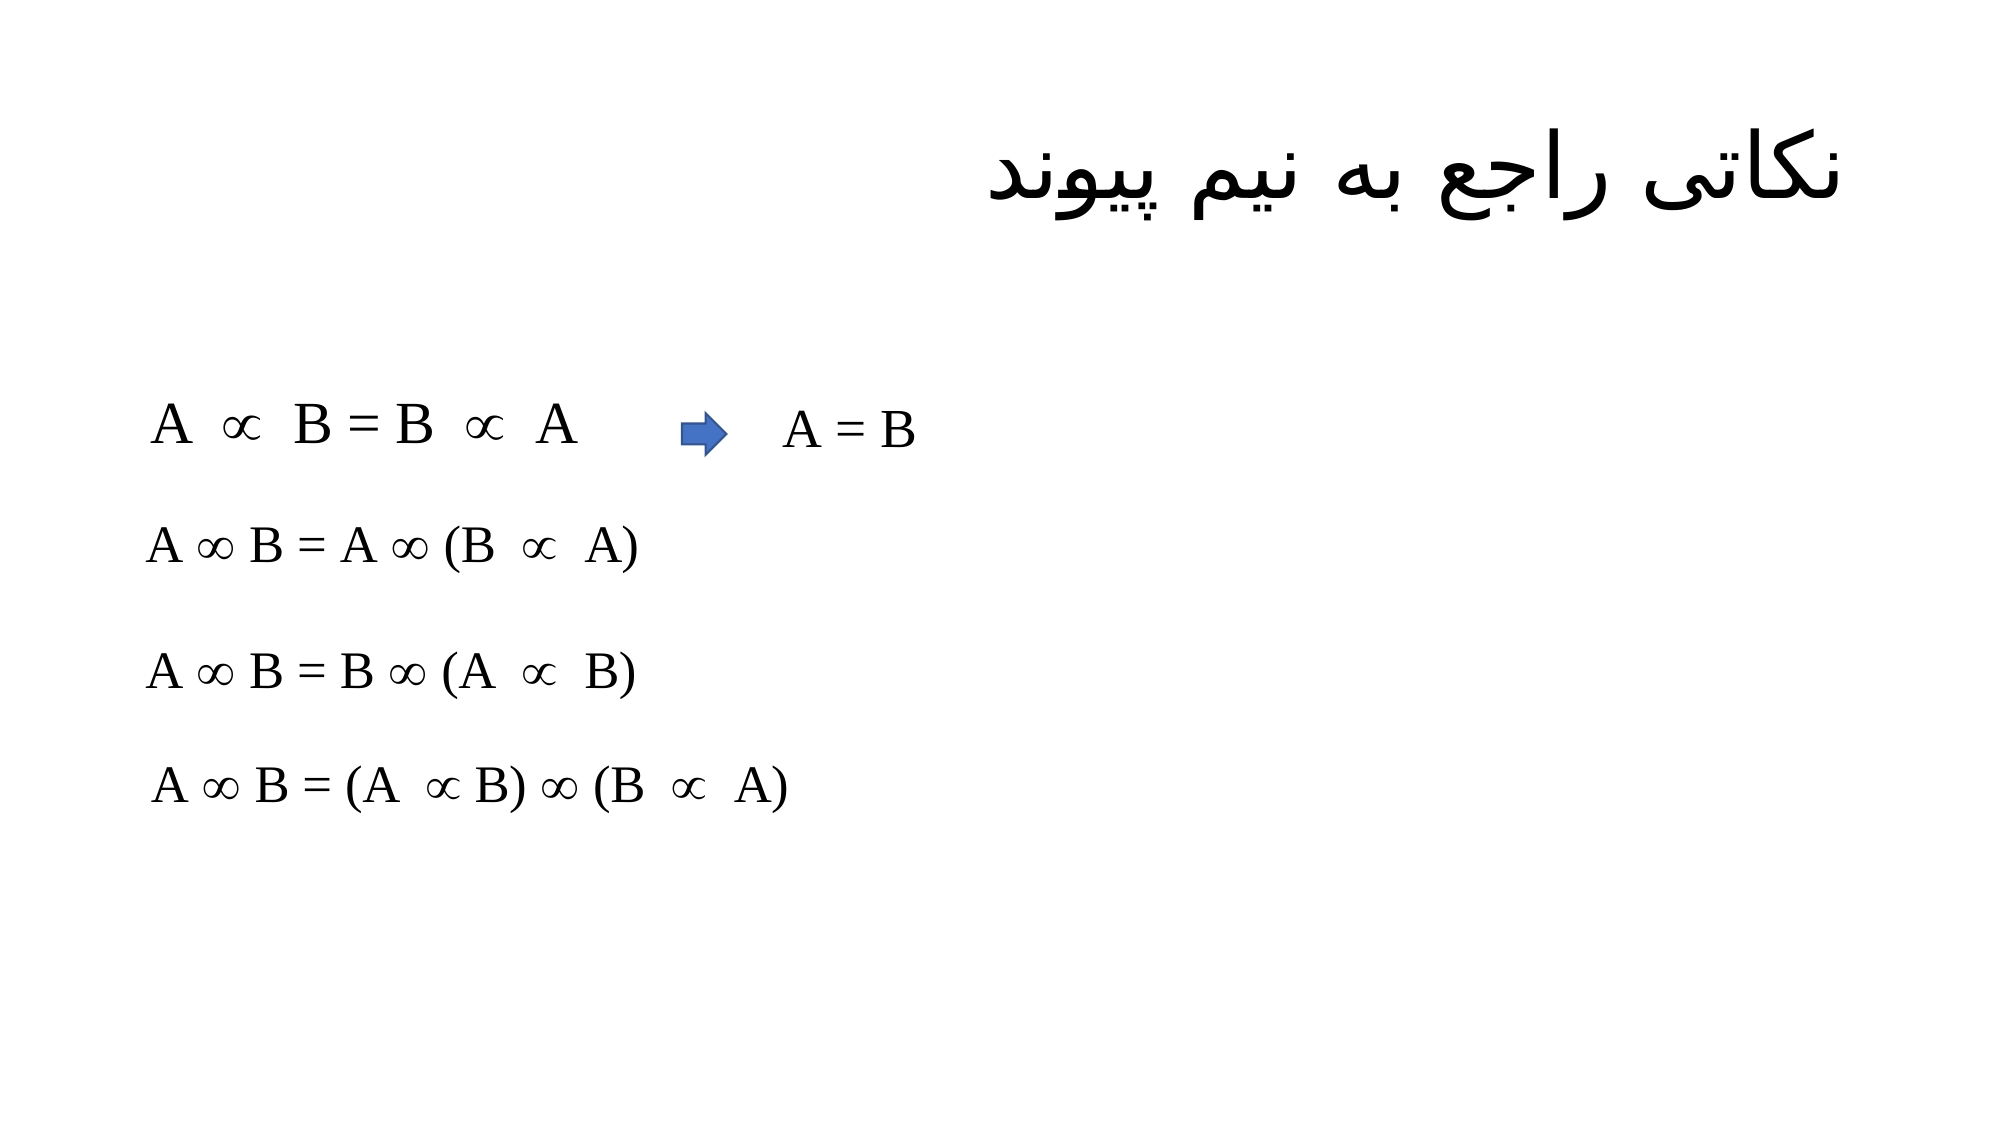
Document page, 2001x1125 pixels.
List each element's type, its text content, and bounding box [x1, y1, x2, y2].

text_box [680, 410, 728, 458]
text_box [137, 640, 648, 711]
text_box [142, 753, 798, 825]
title نکاتی راجع به نیم پیوند [137, 59, 1863, 278]
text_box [140, 388, 590, 454]
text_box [774, 397, 941, 457]
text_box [137, 513, 648, 584]
